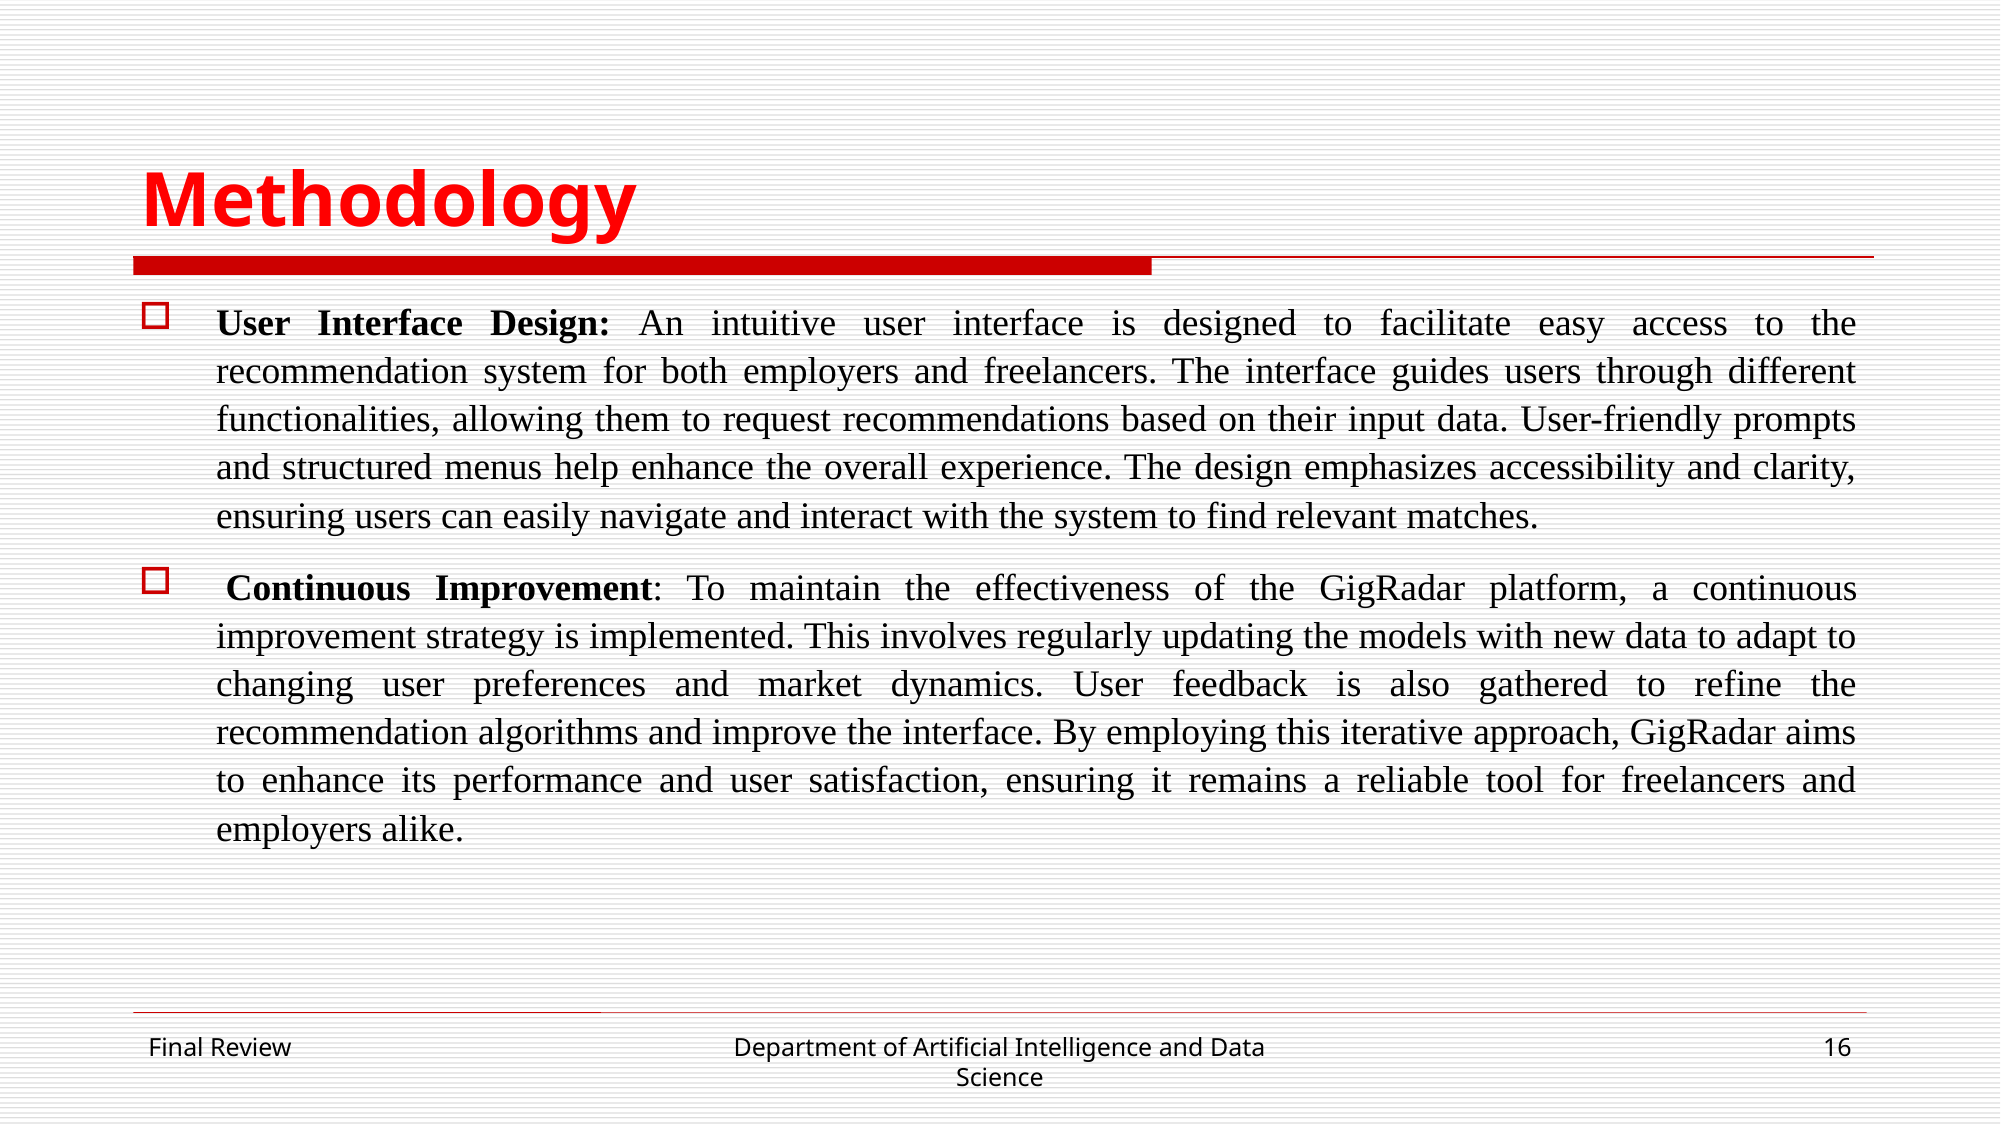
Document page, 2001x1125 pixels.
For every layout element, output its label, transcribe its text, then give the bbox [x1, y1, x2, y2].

slide_number 16 [1433, 1024, 1867, 1103]
title Methodology [125, 50, 1876, 250]
list User Interface Design: An intuitive user interface is designed to facilitate easy access to the recommendation system for both employers and freelancers. The interface guides users through different functionalities, allowing them to request recommendations based on their input data. User-friendly prompts and structured menus help enhance the overall experience. The design emphasizes accessibility and clarity, ensuring users can easily navigate and interact with the system to find relevant matches. Continuous Improvement: To maintain the effectiveness of the GigRadar platform, a continuous improvement strategy is implemented. This involves regularly updating the models with new data to adapt to changing user preferences and market dynamics. User feedback is also gathered to refine the recommendation algorithms and improve the interface. By employing this iterative approach, GigRadar aims to enhance its performance and user satisfaction, ensuring it remains a reliable tool for freelancers and employers alike. [123, 287, 1874, 988]
slide_number Final Review [133, 1024, 567, 1103]
picture [0, 0, 2001, 1125]
footer Department of Artificial Intelligence and Data Science [683, 1024, 1317, 1103]
